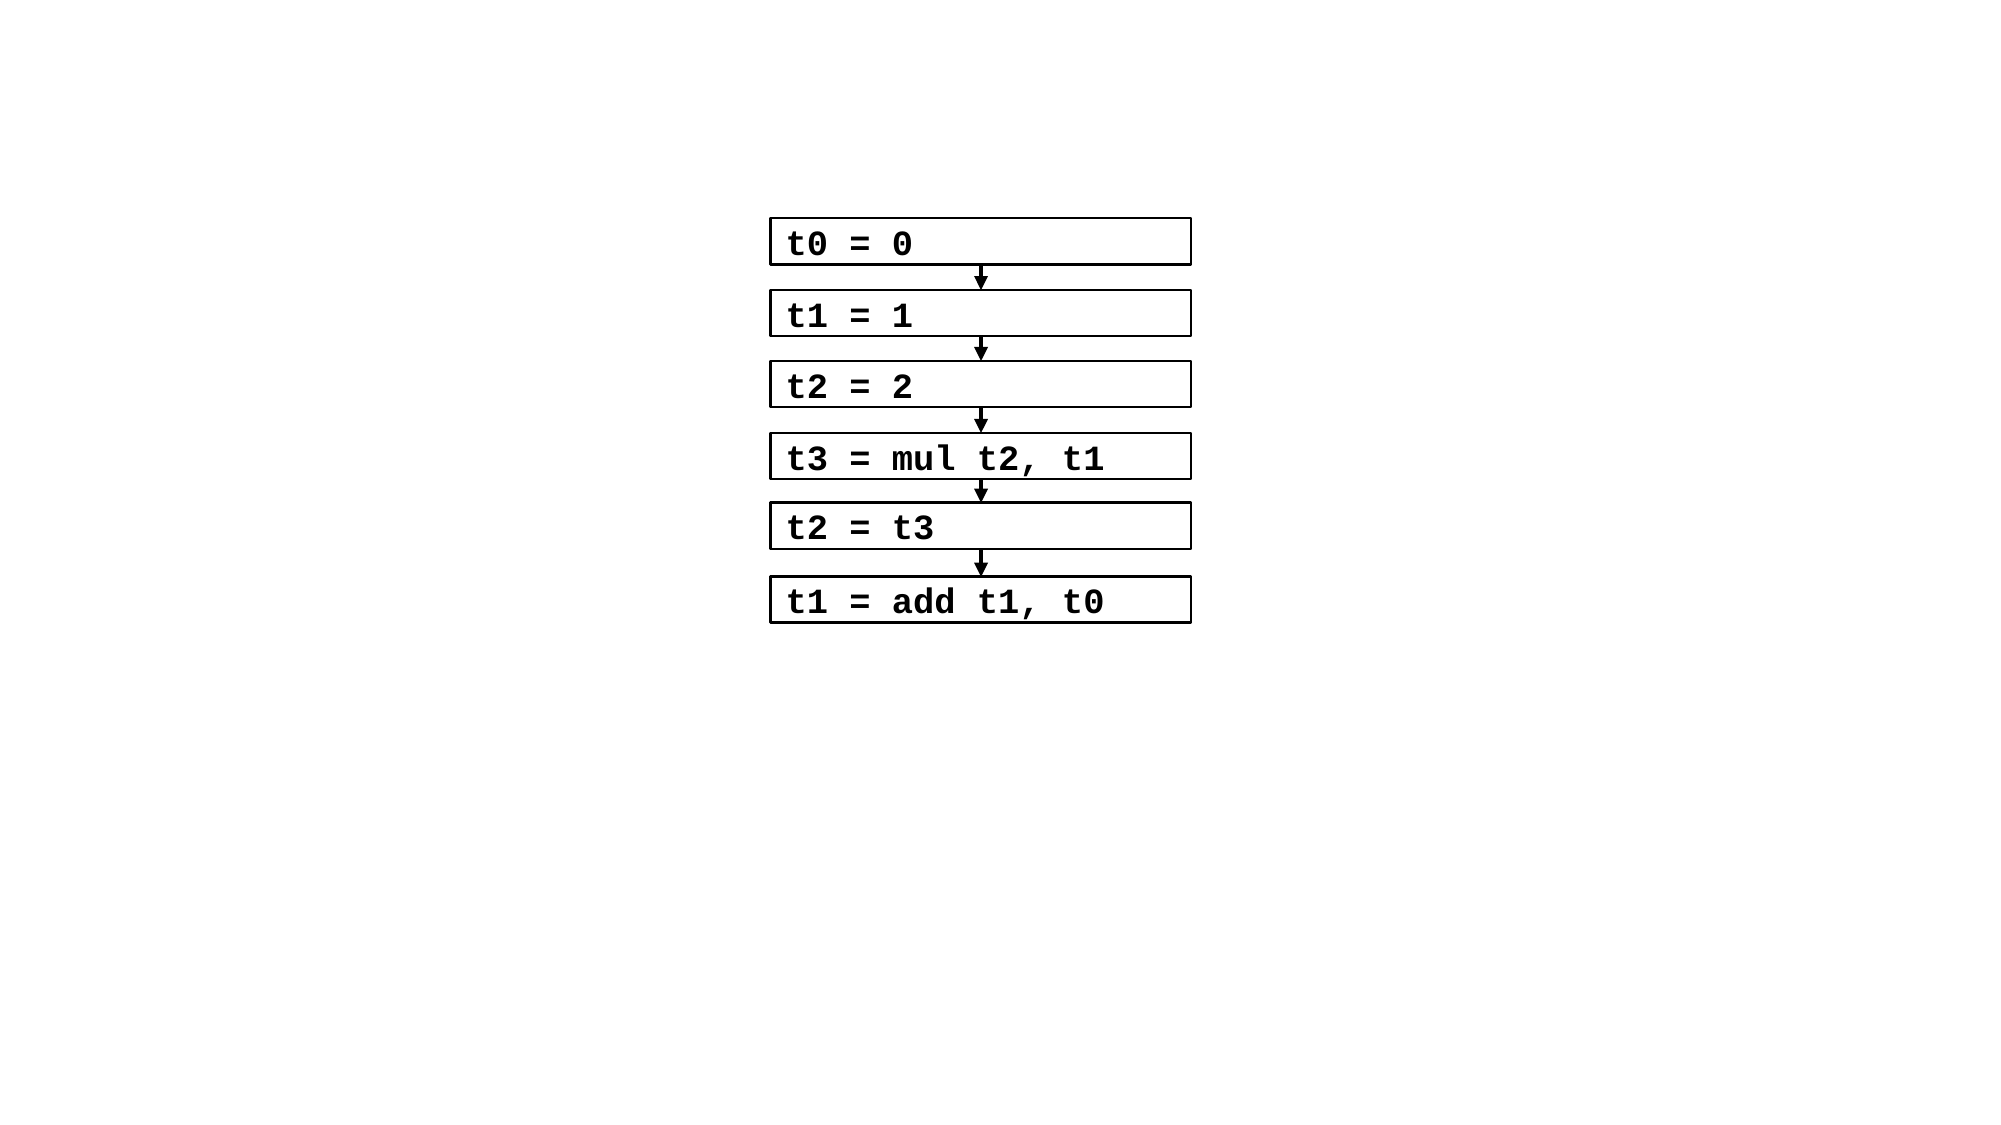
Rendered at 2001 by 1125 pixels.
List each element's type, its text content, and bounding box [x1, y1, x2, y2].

text_box t1 = 1 [769, 289, 1192, 337]
text_box t1 = add t1, t0 [769, 575, 1192, 624]
text_box t2 = t3 [769, 501, 1192, 550]
text_box t3 = mul t2, t1 [769, 432, 1192, 480]
text_box t0 = 0 [769, 217, 1192, 266]
text_box t2 = 2 [769, 360, 1192, 408]
